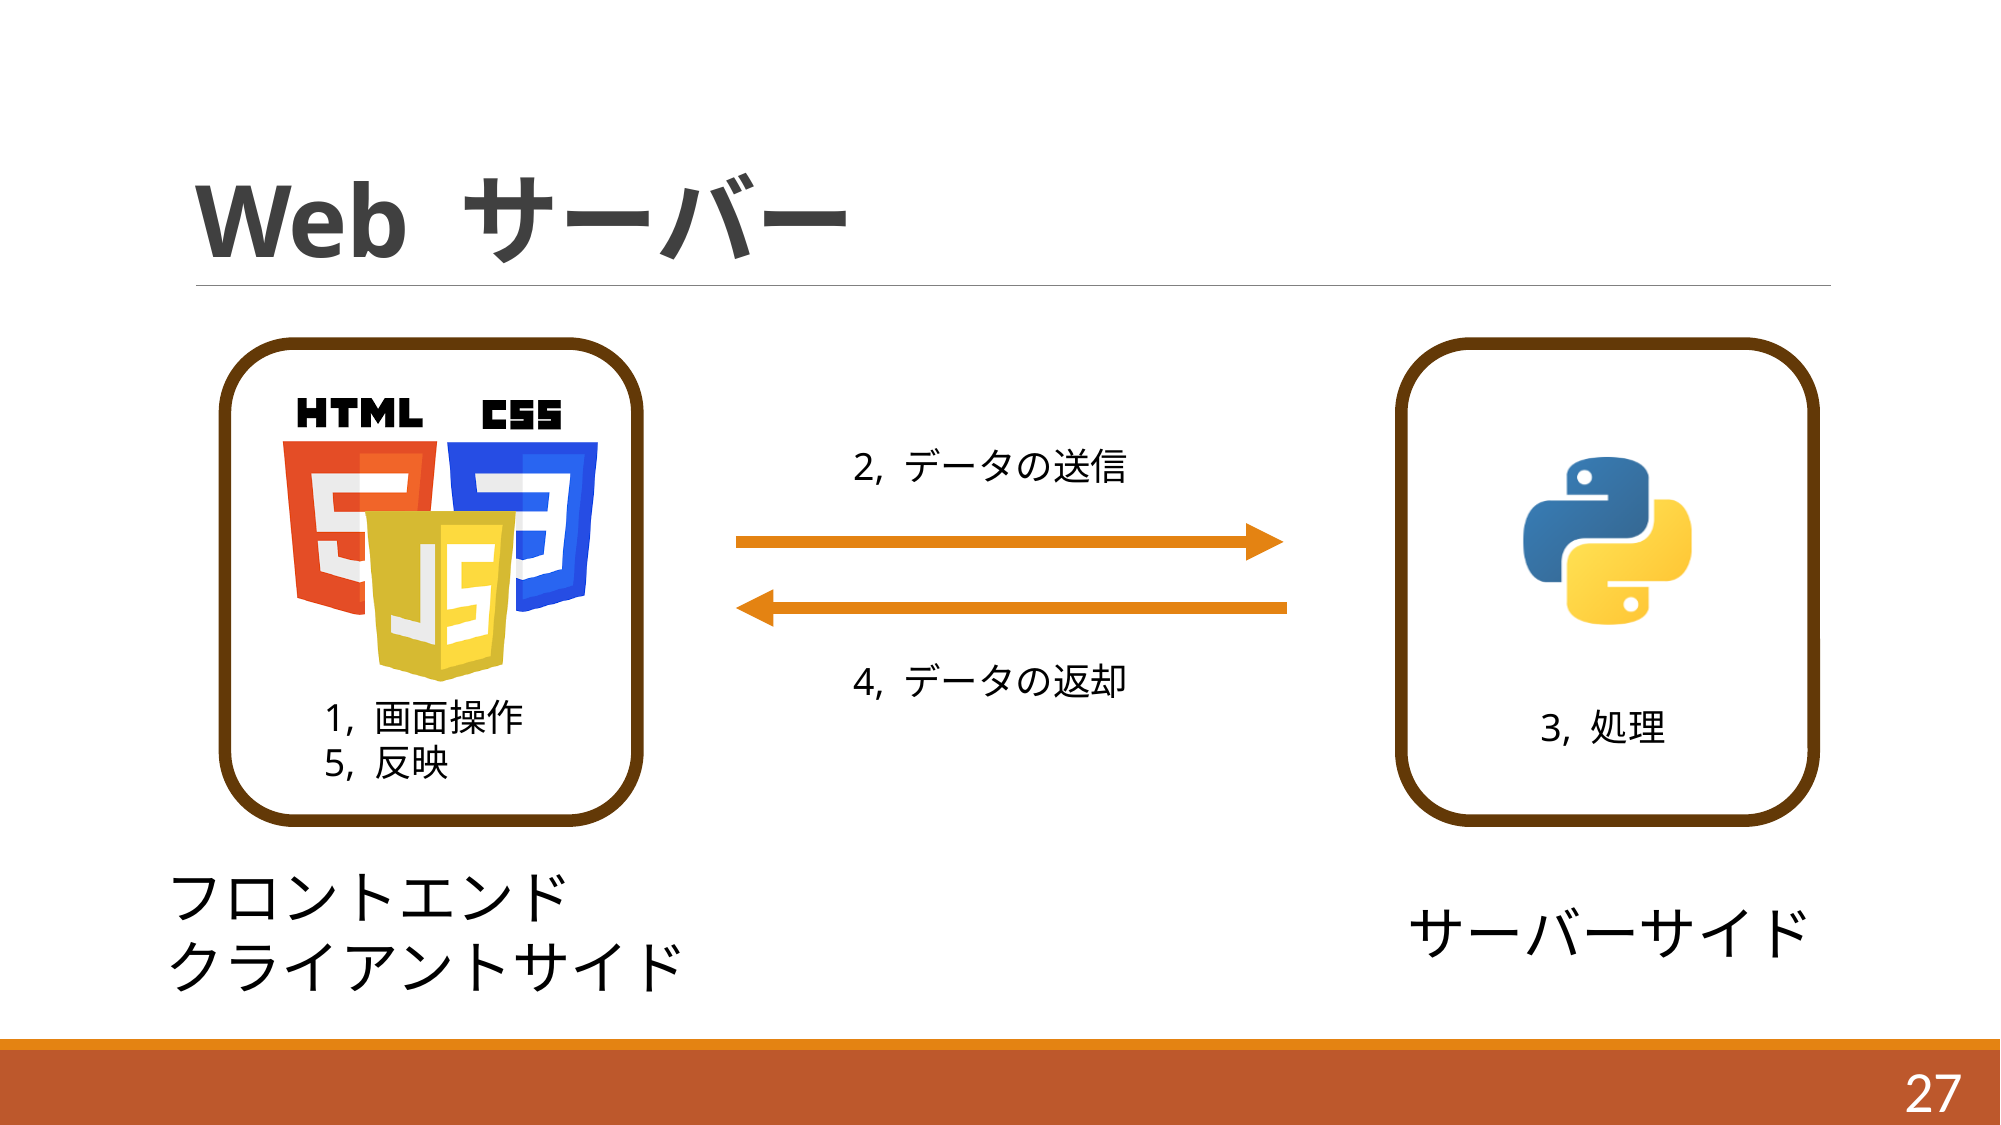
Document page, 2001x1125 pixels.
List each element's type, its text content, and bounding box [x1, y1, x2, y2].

title Web サーバー [180, 47, 1830, 285]
text_box [1400, 342, 1816, 822]
picture [365, 399, 598, 682]
slide_number 27 [1763, 1059, 1979, 1120]
text_box 3, 処理 [1525, 696, 1762, 756]
text_box 4, データの返却 [838, 651, 1231, 711]
text_box サーバーサイド [1392, 889, 1855, 975]
text_box 1, 画面操作 5, 反映 [309, 686, 572, 792]
picture [1411, 414, 1805, 668]
text_box 2, データの送信 [838, 435, 1231, 496]
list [250, 397, 449, 616]
text_box [223, 342, 639, 822]
text_box フロントエンド クライアントサイド [150, 854, 731, 1009]
